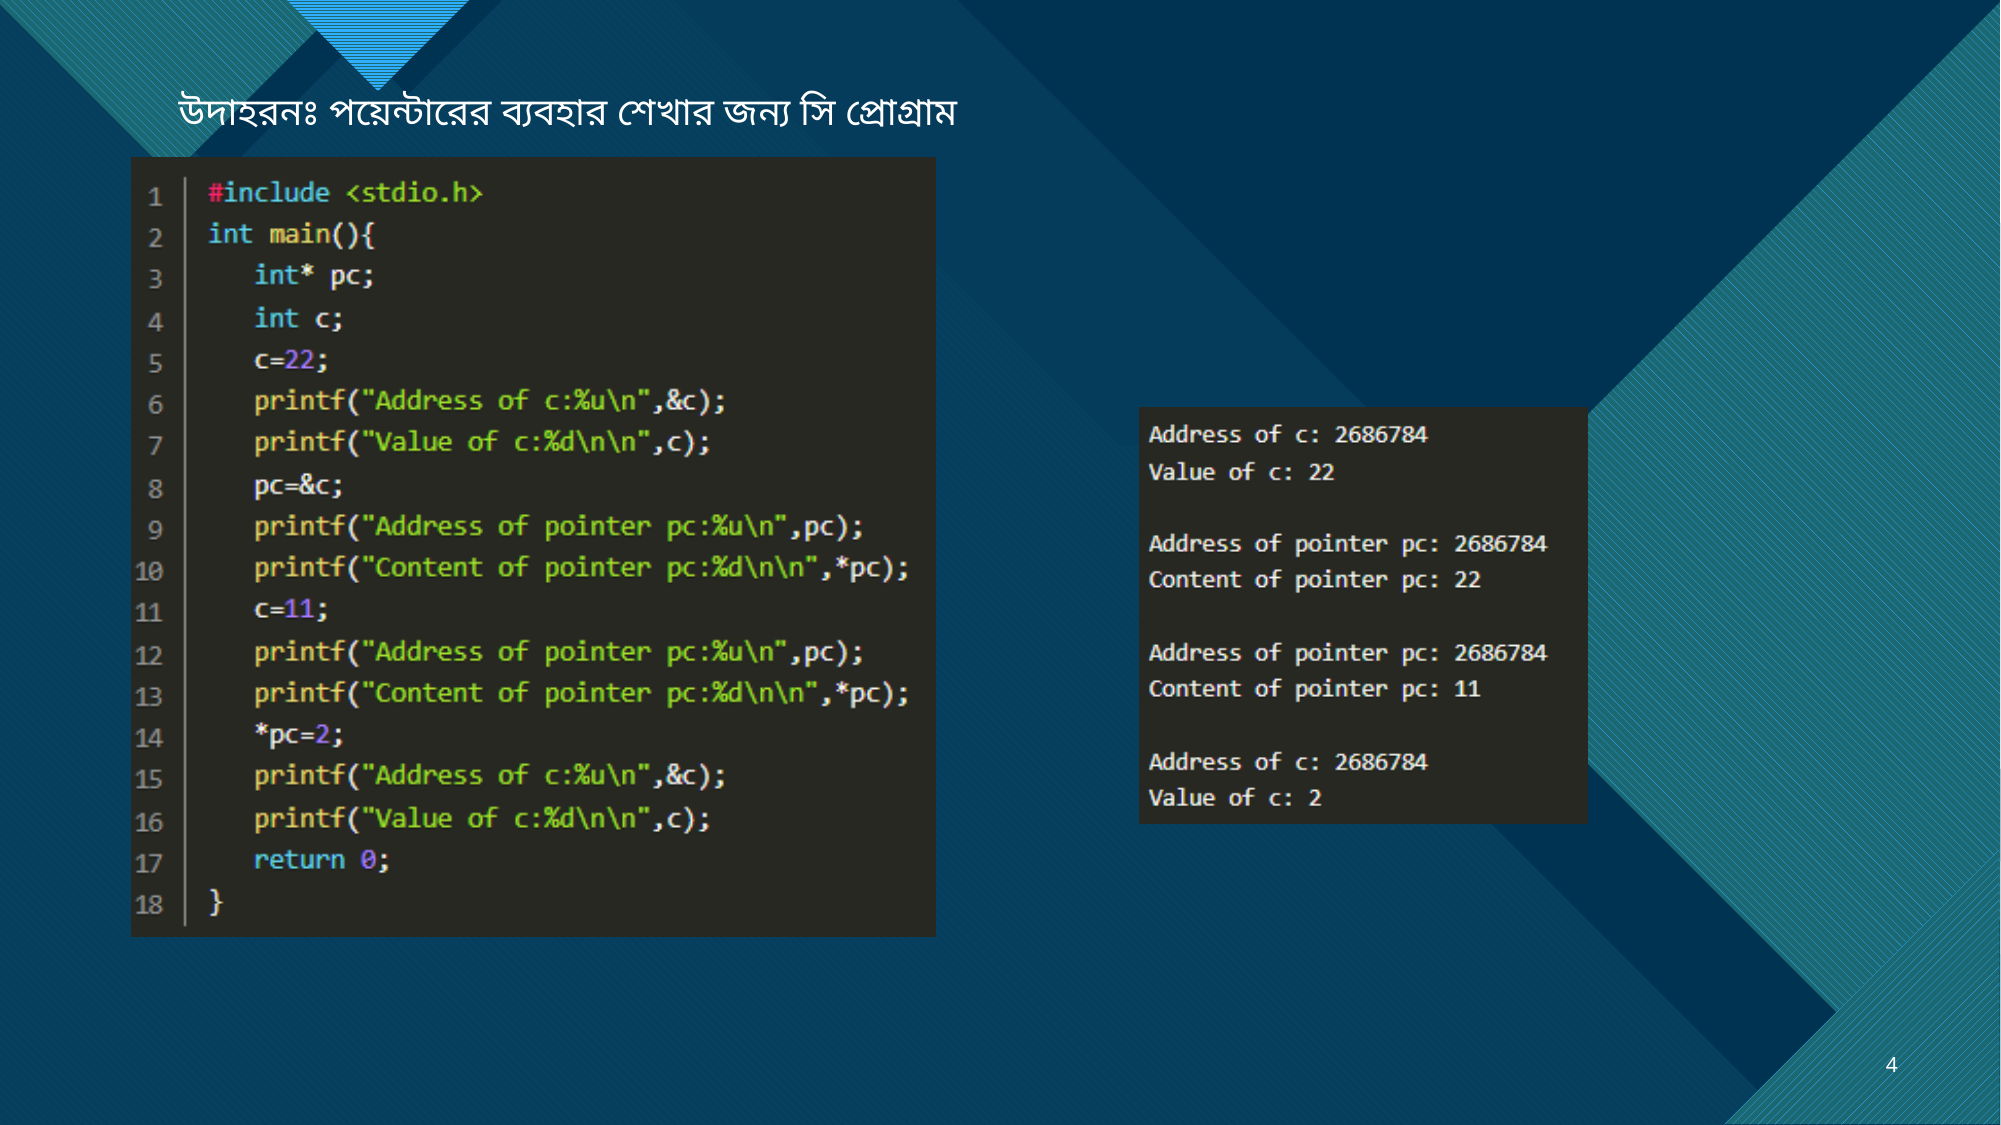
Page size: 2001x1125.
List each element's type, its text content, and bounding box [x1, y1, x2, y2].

picture [132, 157, 936, 936]
slide_number 12 [1588, 440, 2001, 1125]
slide_number 4 [1845, 1035, 1913, 1096]
picture [1139, 407, 1588, 824]
text_box উদাহরনঃ পয়েন্টারের ব্যবহার শেখার জন্য সি প্রোগ্রাম [163, 80, 973, 141]
